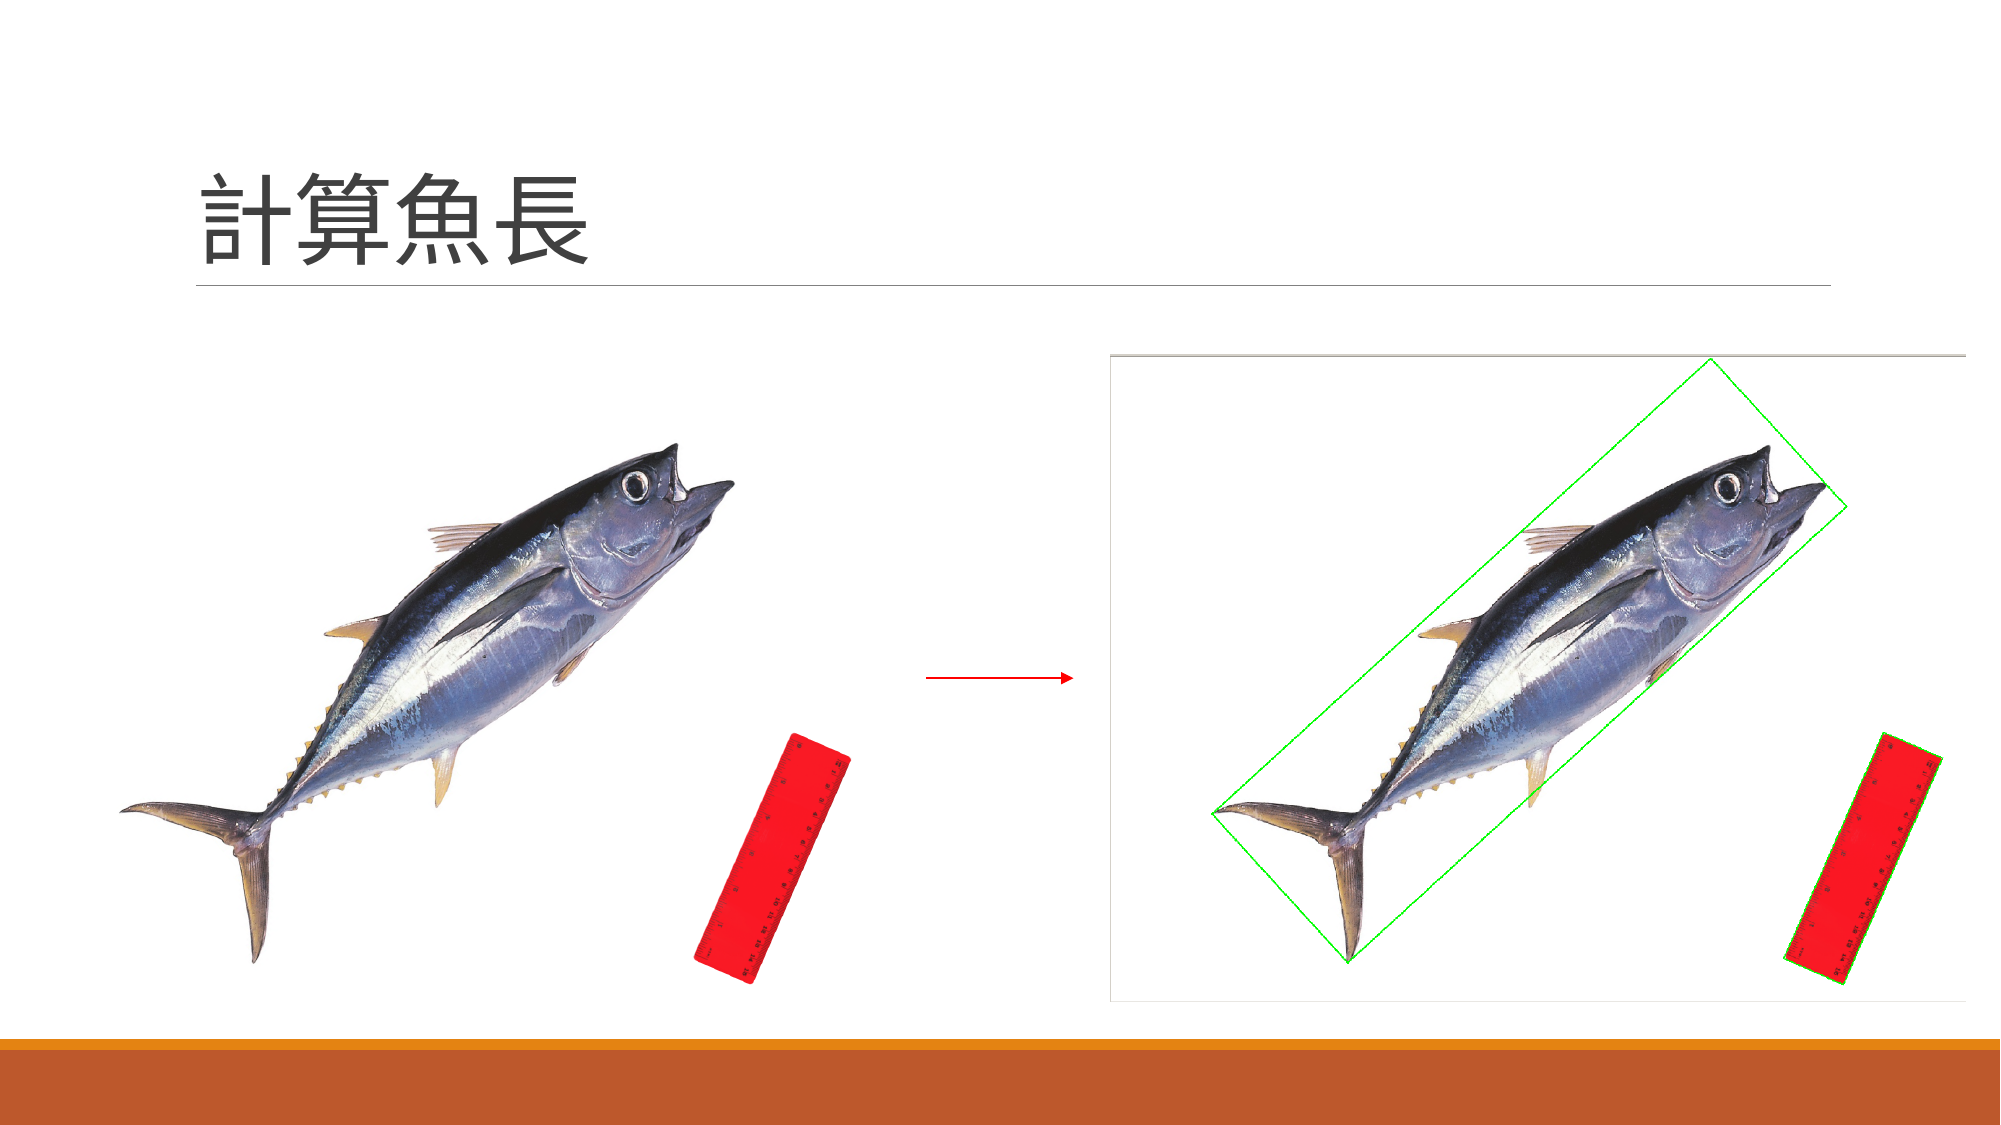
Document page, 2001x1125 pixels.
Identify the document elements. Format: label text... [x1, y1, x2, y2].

picture [1110, 354, 1967, 1002]
title 計算魚長 [180, 47, 1830, 285]
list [14, 354, 879, 1002]
